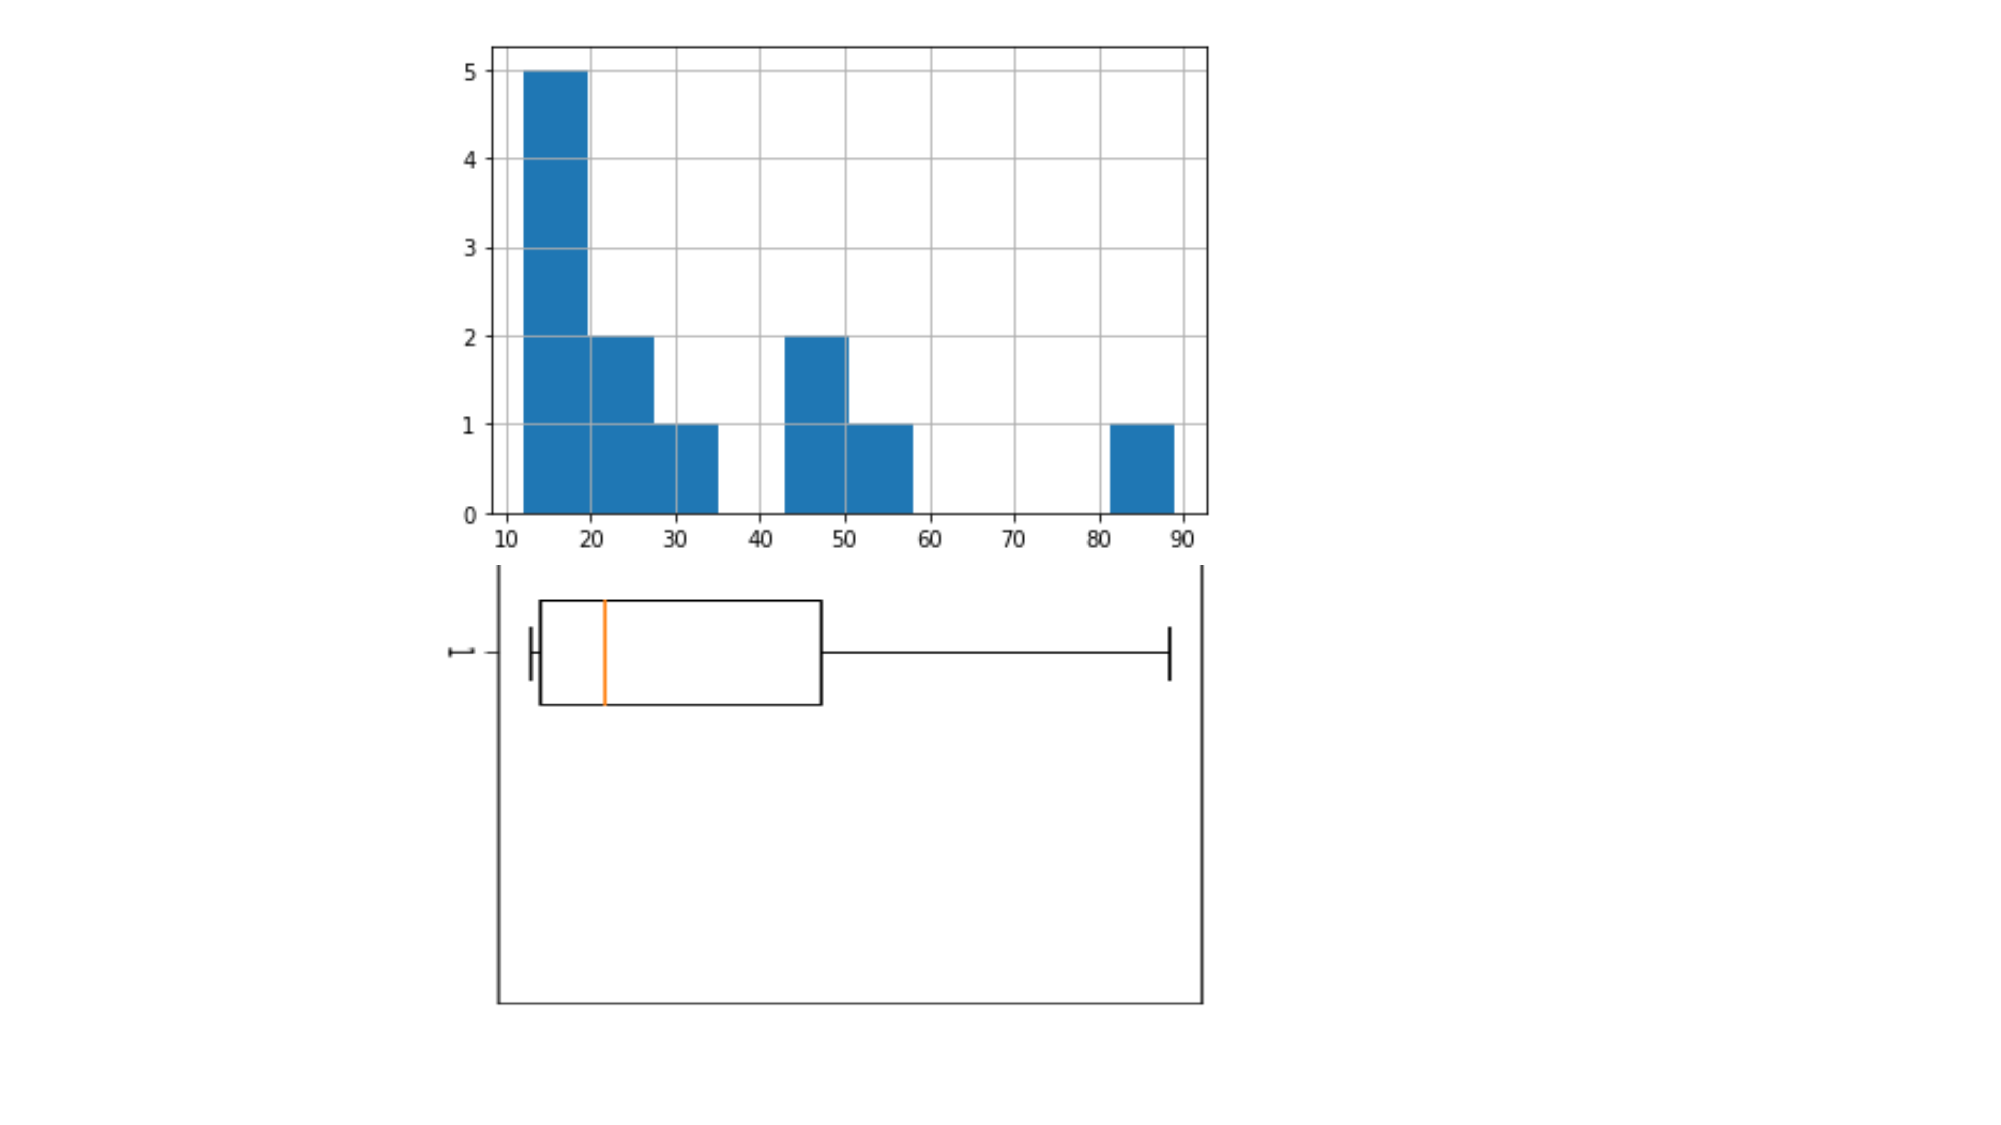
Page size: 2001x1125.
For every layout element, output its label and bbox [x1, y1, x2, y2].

picture [424, 34, 1222, 1125]
